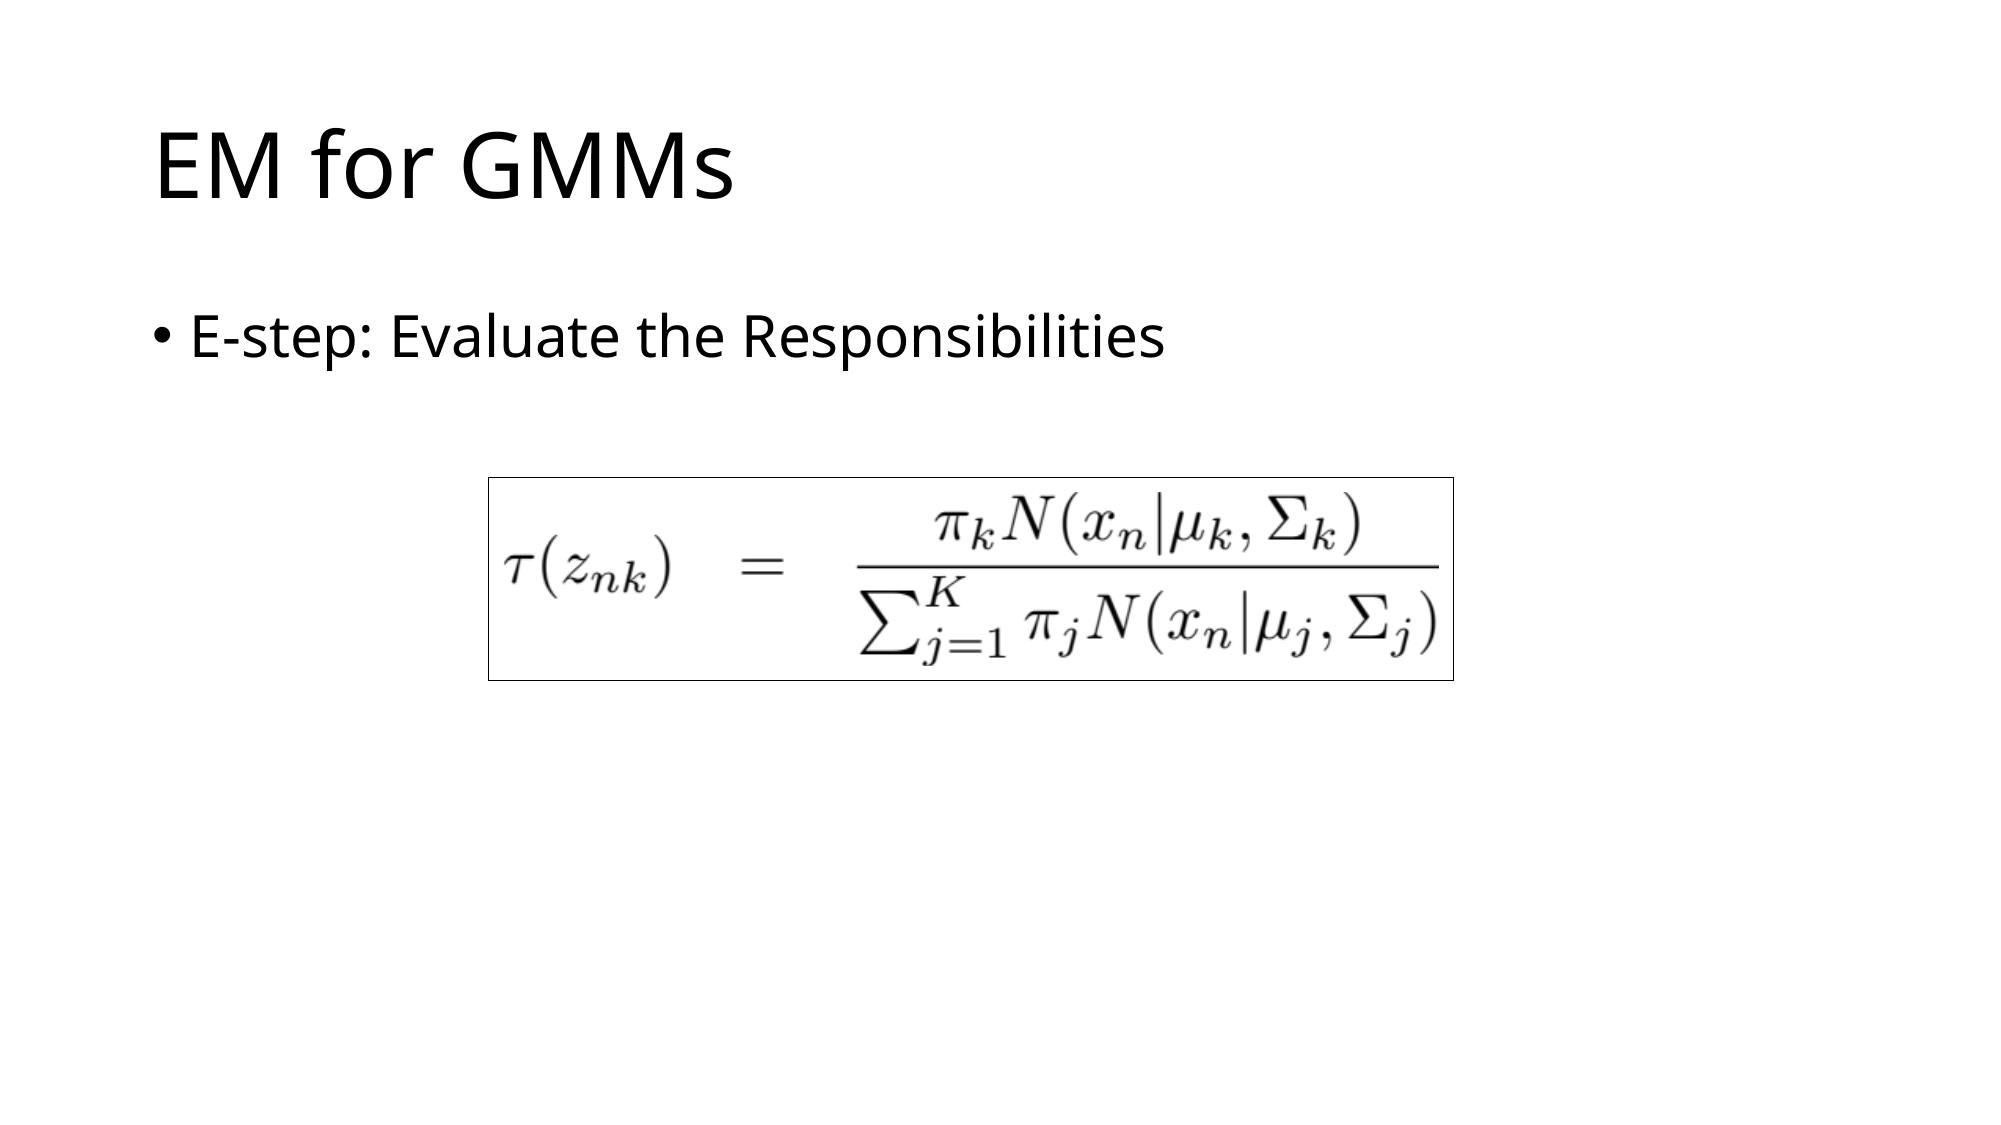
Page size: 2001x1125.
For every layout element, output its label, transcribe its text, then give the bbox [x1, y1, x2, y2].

list E-step: Evaluate the Responsibilities [137, 299, 1863, 1014]
picture [488, 477, 1454, 681]
title EM for GMMs [137, 59, 1863, 278]
